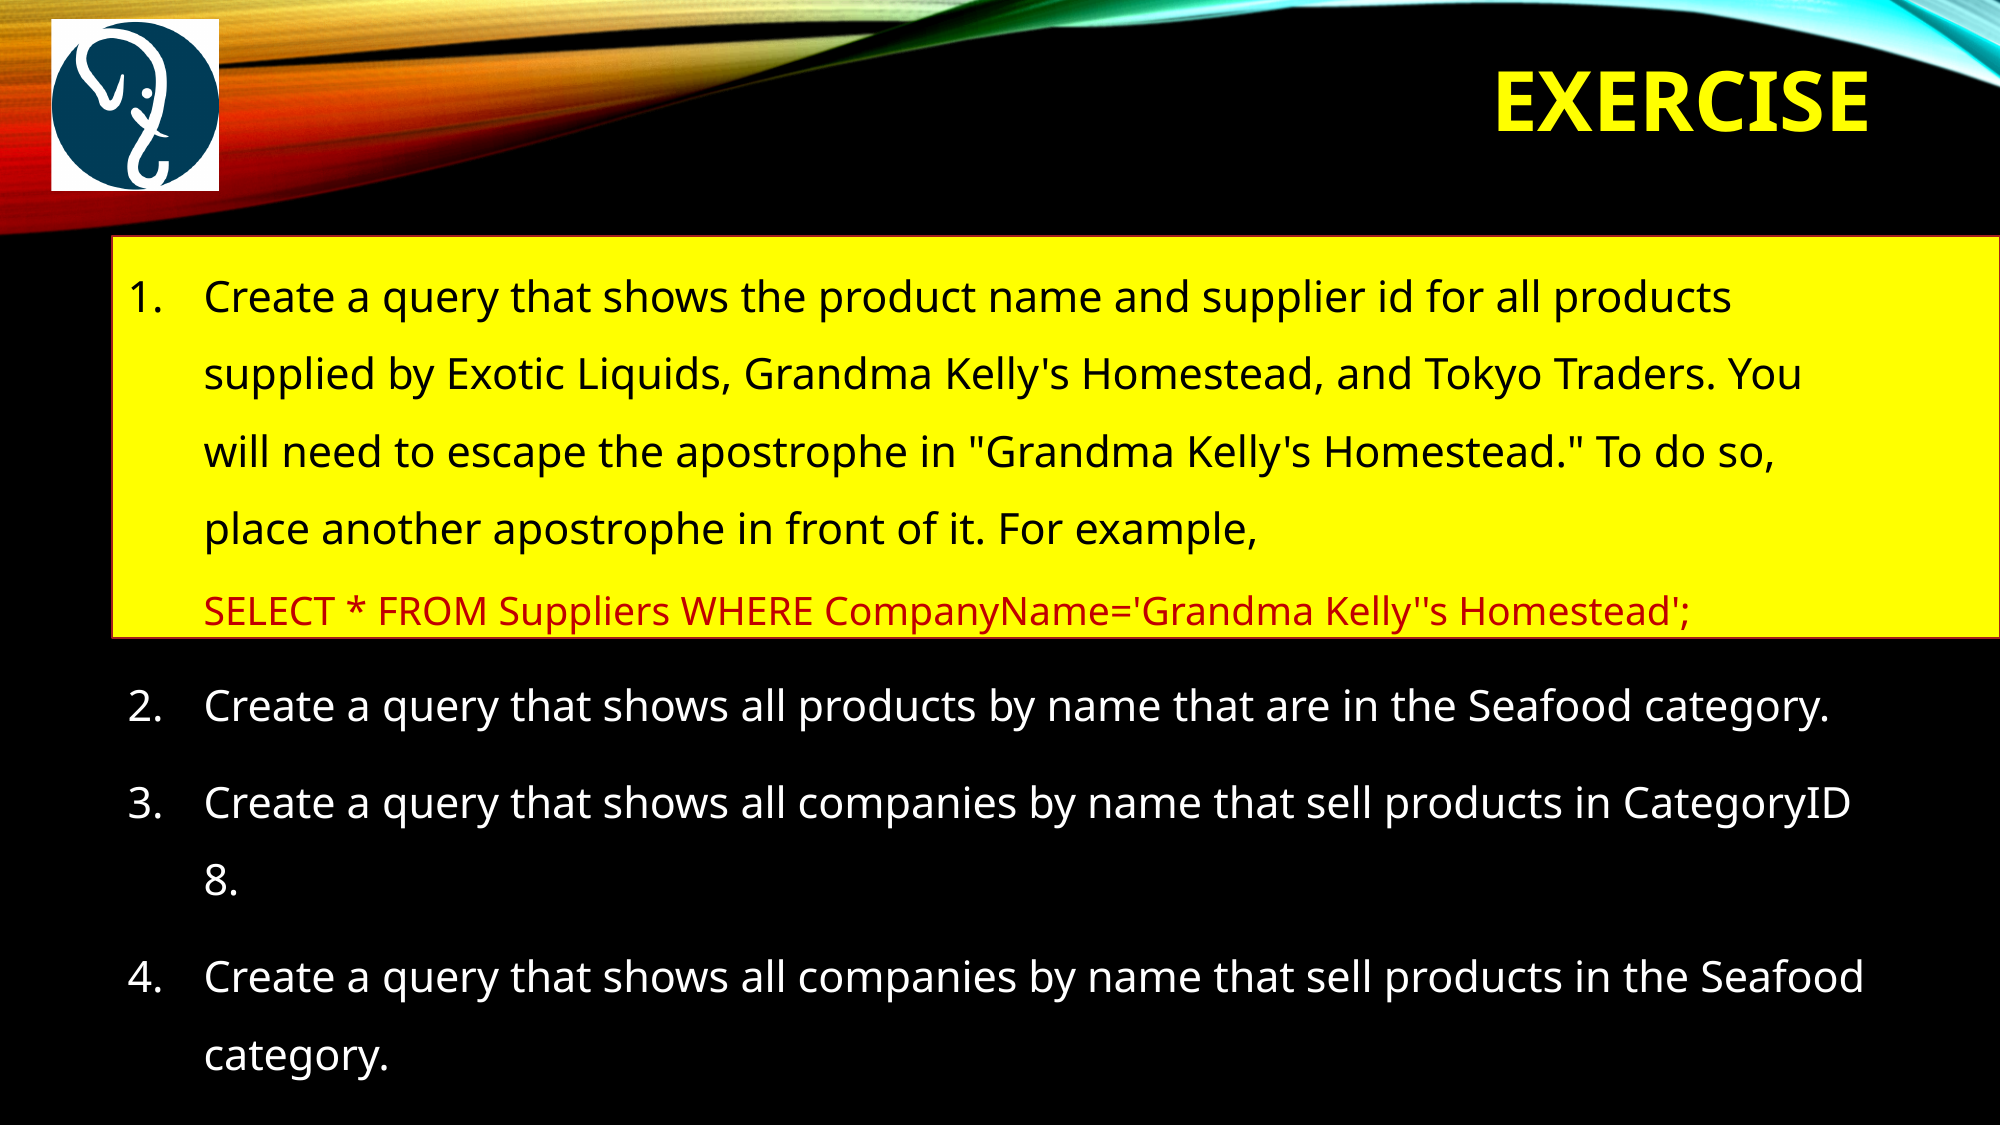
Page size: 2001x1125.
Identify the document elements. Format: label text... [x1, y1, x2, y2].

text_box [111, 235, 2000, 639]
list Create a query that shows the product name and supplier id for all products supplied by Exotic Liquids, Grandma Kelly's Homestead, and Tokyo Traders. You will need to escape the apostrophe in "Grandma Kelly's Homestead." To do so, place another apostrophe in front of it. For example, SELECT * FROM Suppliers WHERE CompanyName='Grandma Kelly''s Homestead'; Create a query that shows all products by name that are in the Seafood category. Create a query that shows all companies by name that sell products in CategoryID 8. Create a query that shows all companies by name that sell products in the Seafood category. [112, 236, 1886, 1125]
title EXERCISE [474, 0, 1888, 211]
picture [0, 0, 2000, 237]
